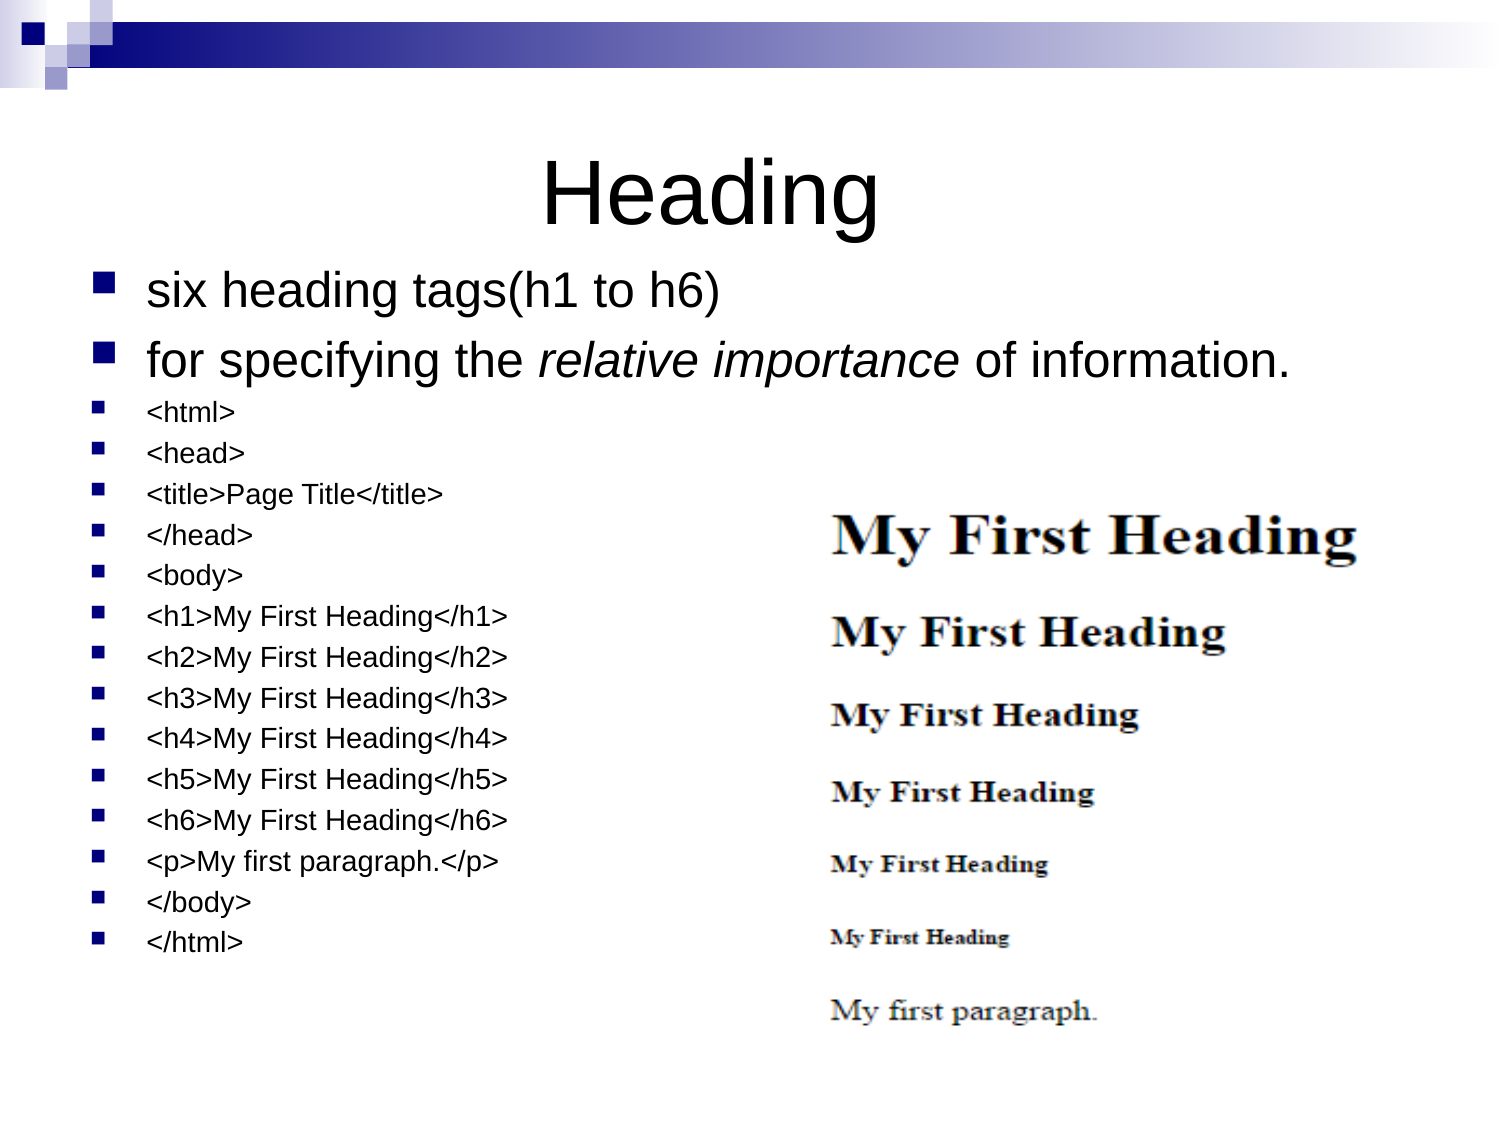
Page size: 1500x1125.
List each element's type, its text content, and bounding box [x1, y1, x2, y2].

title Heading [74, 74, 1426, 249]
picture [824, 499, 1401, 1061]
list six heading tags(h1 to h6) for specifying the relative importance of information. <html> <head> <title>Page Title</title> </head> <body> <h1>My First Heading</h1> <h2>My First Heading</h2> <h3>My First Heading</h3> <h4>My First Heading</h4> <h5>My First Heading</h5> <h6>My First Heading</h6> <p>My first paragraph.</p> </body> </html> [74, 249, 1426, 1125]
